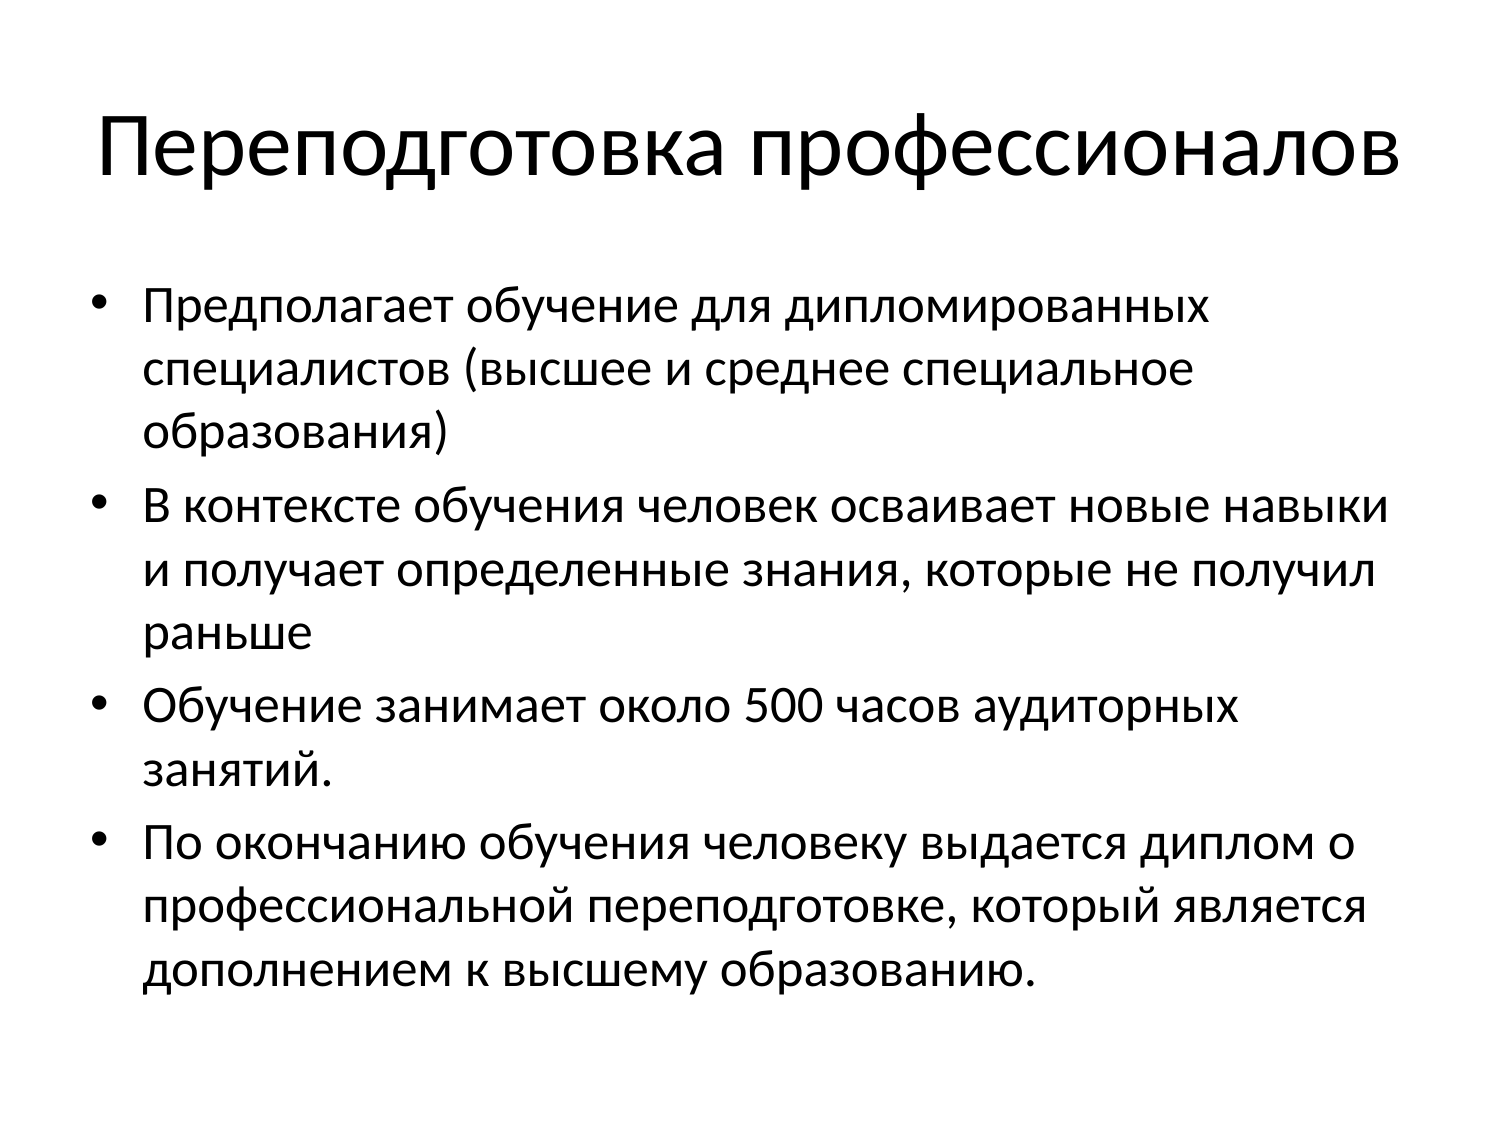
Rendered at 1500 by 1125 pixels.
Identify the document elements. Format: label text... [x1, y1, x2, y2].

title Переподготовка профессионалов [75, 45, 1425, 233]
list Предполагает обучение для дипломированных специалистов (высшее и среднее специальное образования) В контексте обучения человек осваивает новые навыки и получает определенные знания, которые не получил раньше Обучение занимает около 500 часов аудиторных занятий. По окончанию обучения человеку выдается диплом о профессиональной переподготовке, который является дополнением к высшему образованию. [75, 262, 1425, 1005]
